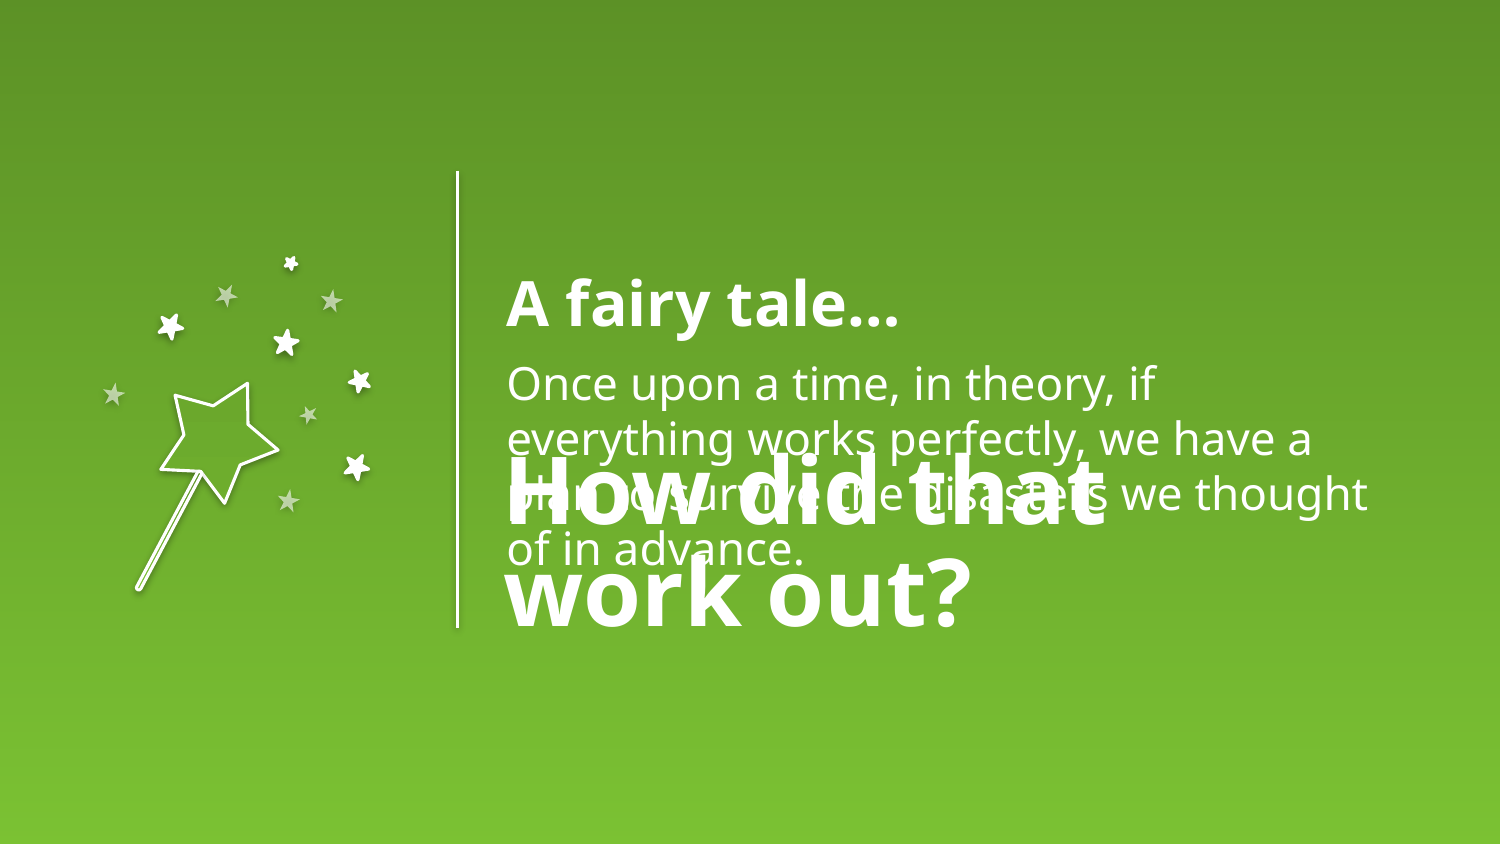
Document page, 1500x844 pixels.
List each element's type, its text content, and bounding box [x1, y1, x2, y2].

text_box [102, 381, 127, 407]
text_box [277, 488, 301, 513]
text_box [274, 329, 299, 356]
text_box How did that work out? [488, 436, 1250, 654]
text_box [284, 256, 298, 271]
text_box [320, 288, 344, 314]
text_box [133, 369, 252, 604]
text_box [298, 405, 318, 426]
text_box [344, 454, 370, 481]
text_box [348, 370, 370, 393]
text_box [158, 314, 184, 340]
text_box Once upon a time, in theory, if everything works perfectly, we have a plan to survive the disasters we thought of in advance. [491, 347, 1407, 583]
text_box [214, 283, 239, 309]
text_box A fairy tale… [491, 256, 1209, 347]
